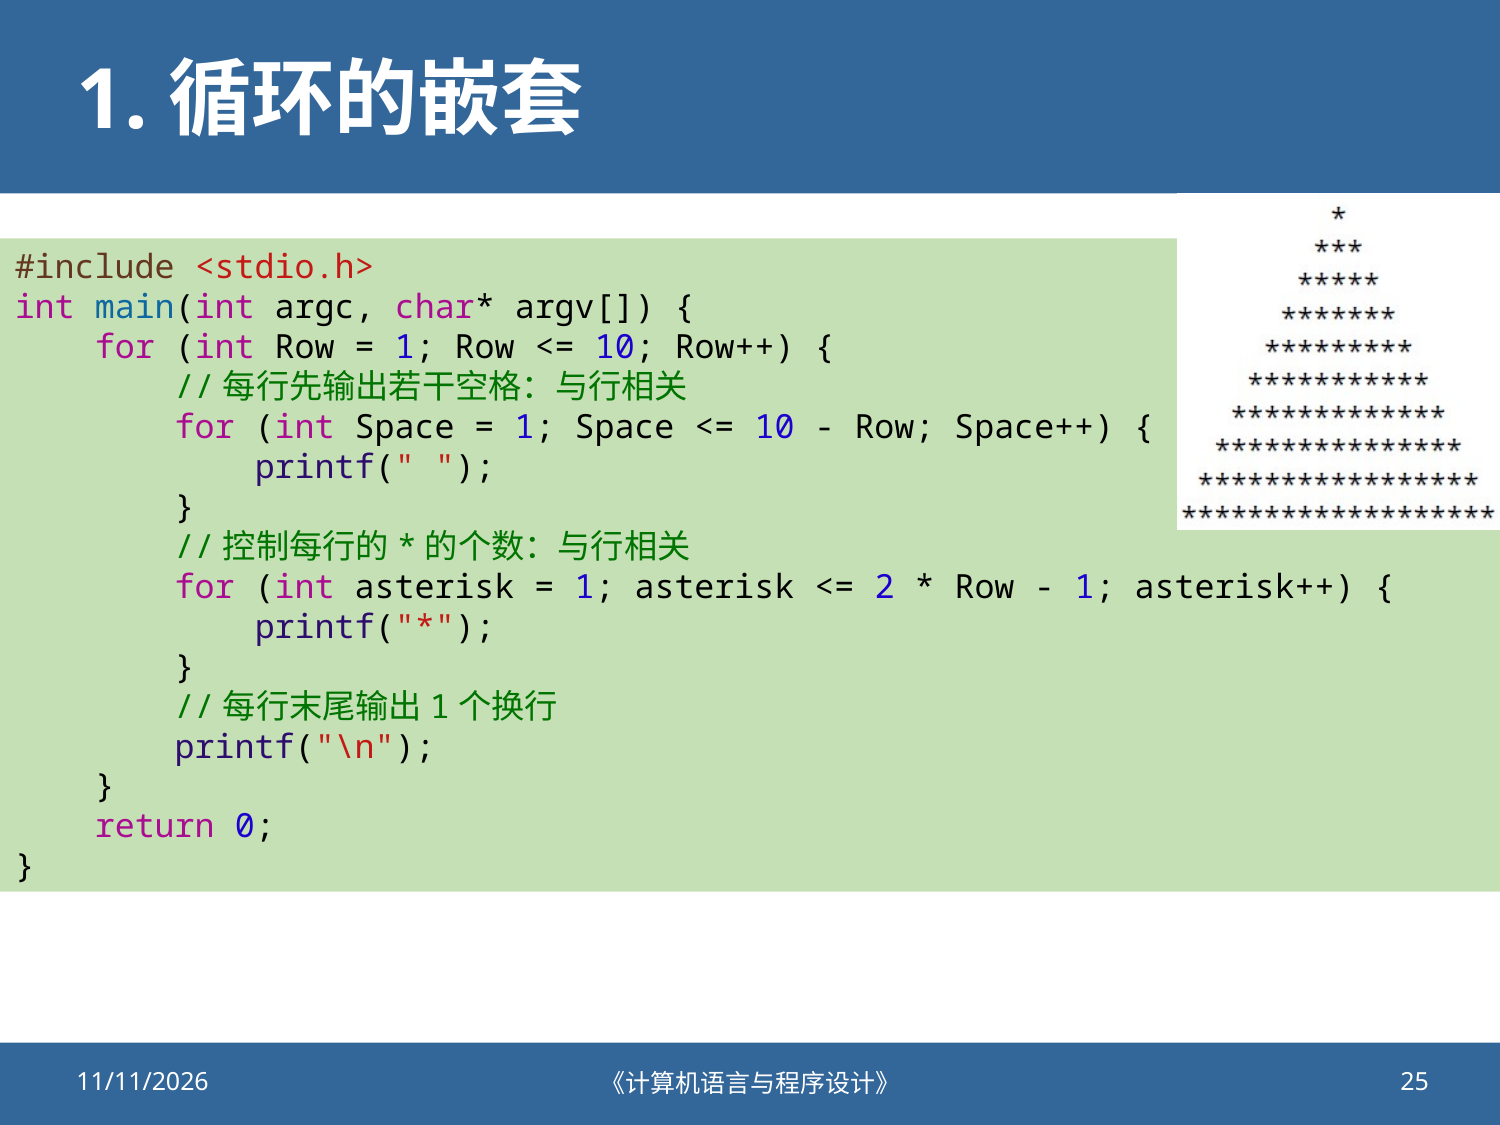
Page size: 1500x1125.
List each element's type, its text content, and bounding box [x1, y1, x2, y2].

footer 《计算机语言与程序设计》 [480, 1052, 1021, 1113]
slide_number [61, 1052, 422, 1113]
title 1.循环的嵌套 [61, 27, 1441, 177]
slide_number 25 [1084, 1052, 1444, 1113]
text_box #include <stdio.h> int main(int argc, char* argv[]) { for (int Row = 1; Row <= 10; Row++) { //每行先输出若干空格：与行相关 for (int Space = 1; Space <= 10 - Row; Space++) { printf(" "); } //控制每行的*的个数：与行相关 for (int asterisk = 1; asterisk <= 2 * Row - 1; asterisk++) { printf("*"); } //每行末尾输出1个换行 printf("\n"); } return 0; } [0, 238, 1500, 892]
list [1177, 193, 1500, 530]
